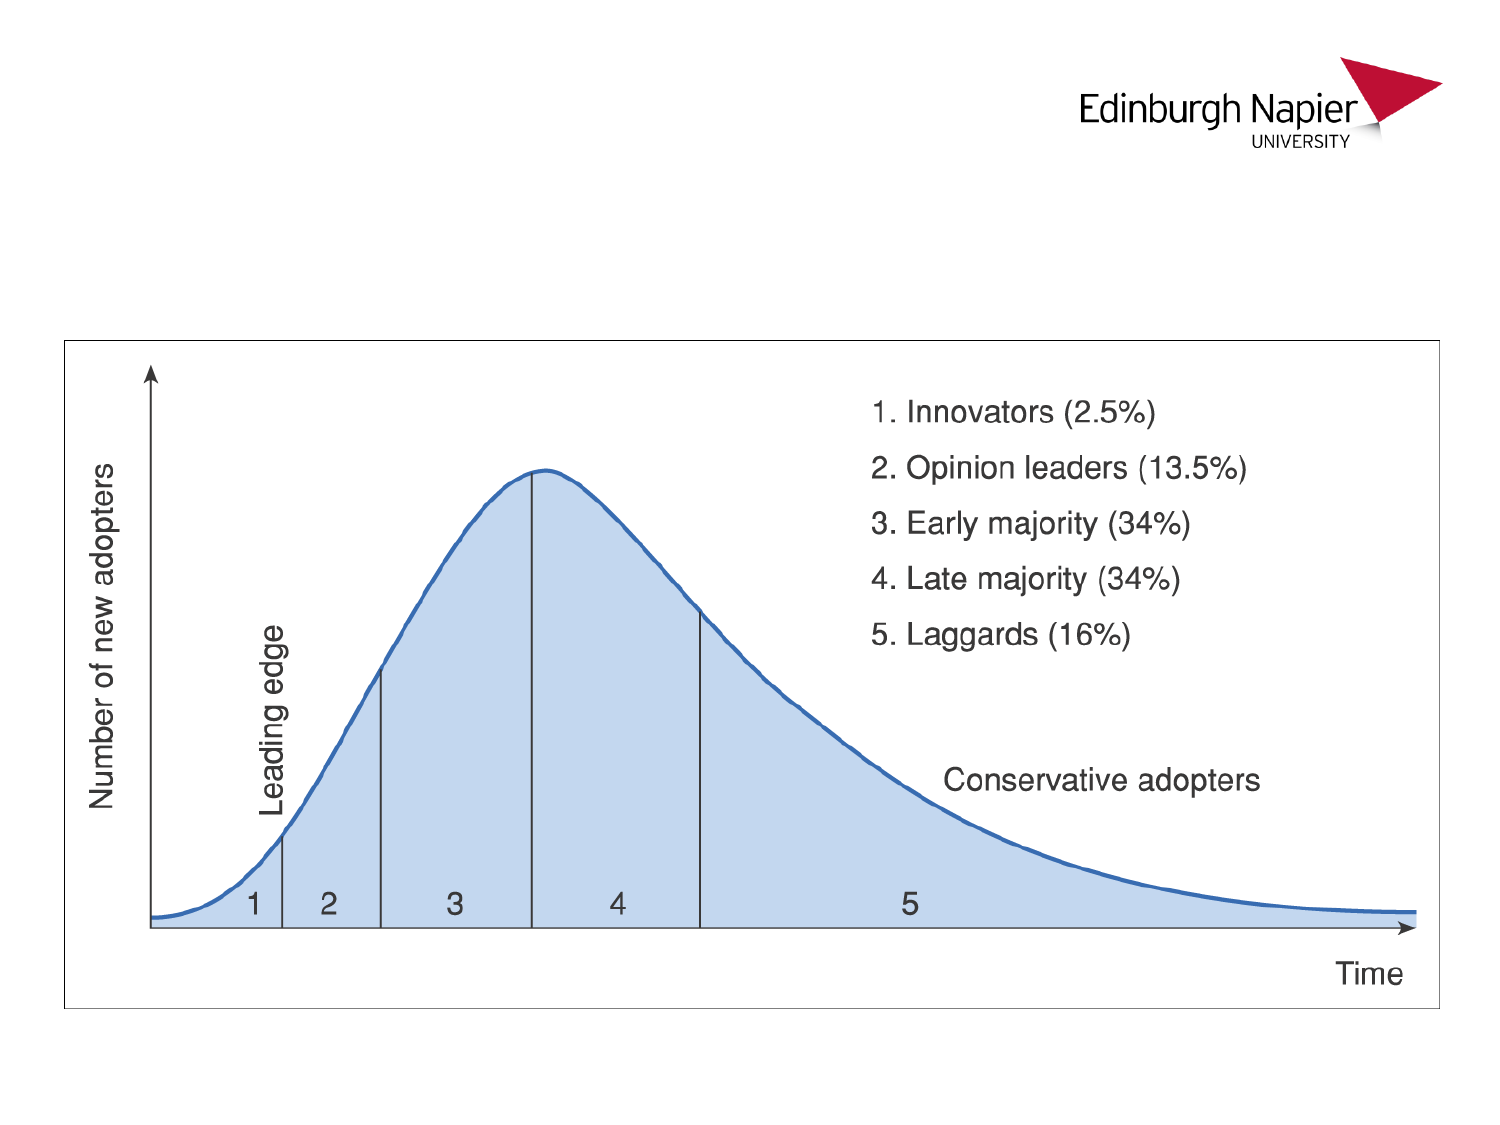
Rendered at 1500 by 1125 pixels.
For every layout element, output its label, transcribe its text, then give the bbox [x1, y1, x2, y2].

text_box Figure 4.12 Diffusion–adoption curve of a Gartner hype cycle [43, 966, 1471, 1027]
picture [64, 340, 1440, 1009]
picture [1081, 57, 1443, 148]
